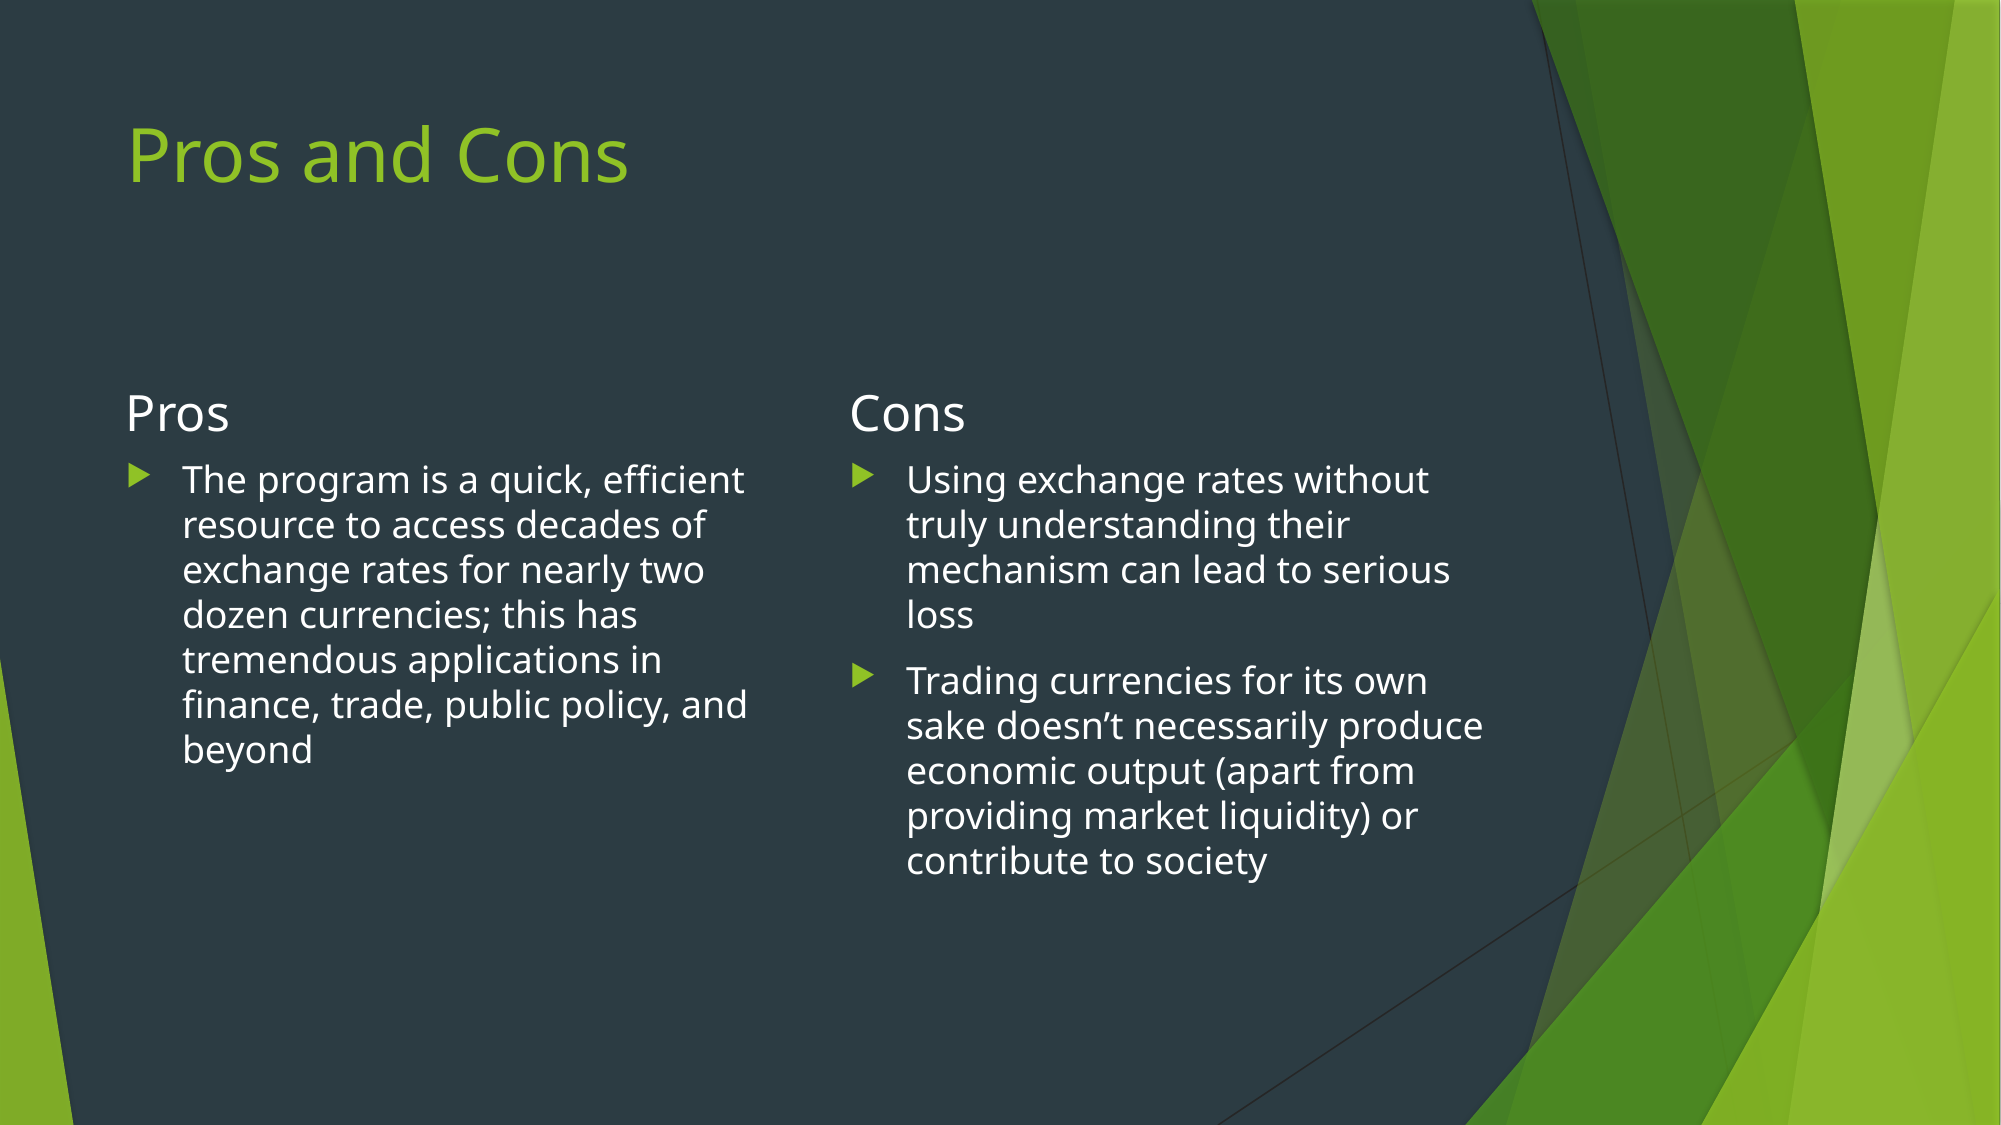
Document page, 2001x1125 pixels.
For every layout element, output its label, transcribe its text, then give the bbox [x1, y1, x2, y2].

list Cons [834, 354, 1522, 448]
list Pros [110, 354, 798, 448]
list The program is a quick, efficient resource to access decades of exchange rates for nearly two dozen currencies; this has tremendous applications in finance, trade, public policy, and beyond [110, 448, 798, 991]
list Using exchange rates without truly understanding their mechanism can lead to serious loss Trading currencies for its own sake doesn’t necessarily produce economic output (apart from providing market liquidity) or contribute to society [834, 448, 1522, 991]
title Pros and Cons [111, 99, 1522, 317]
